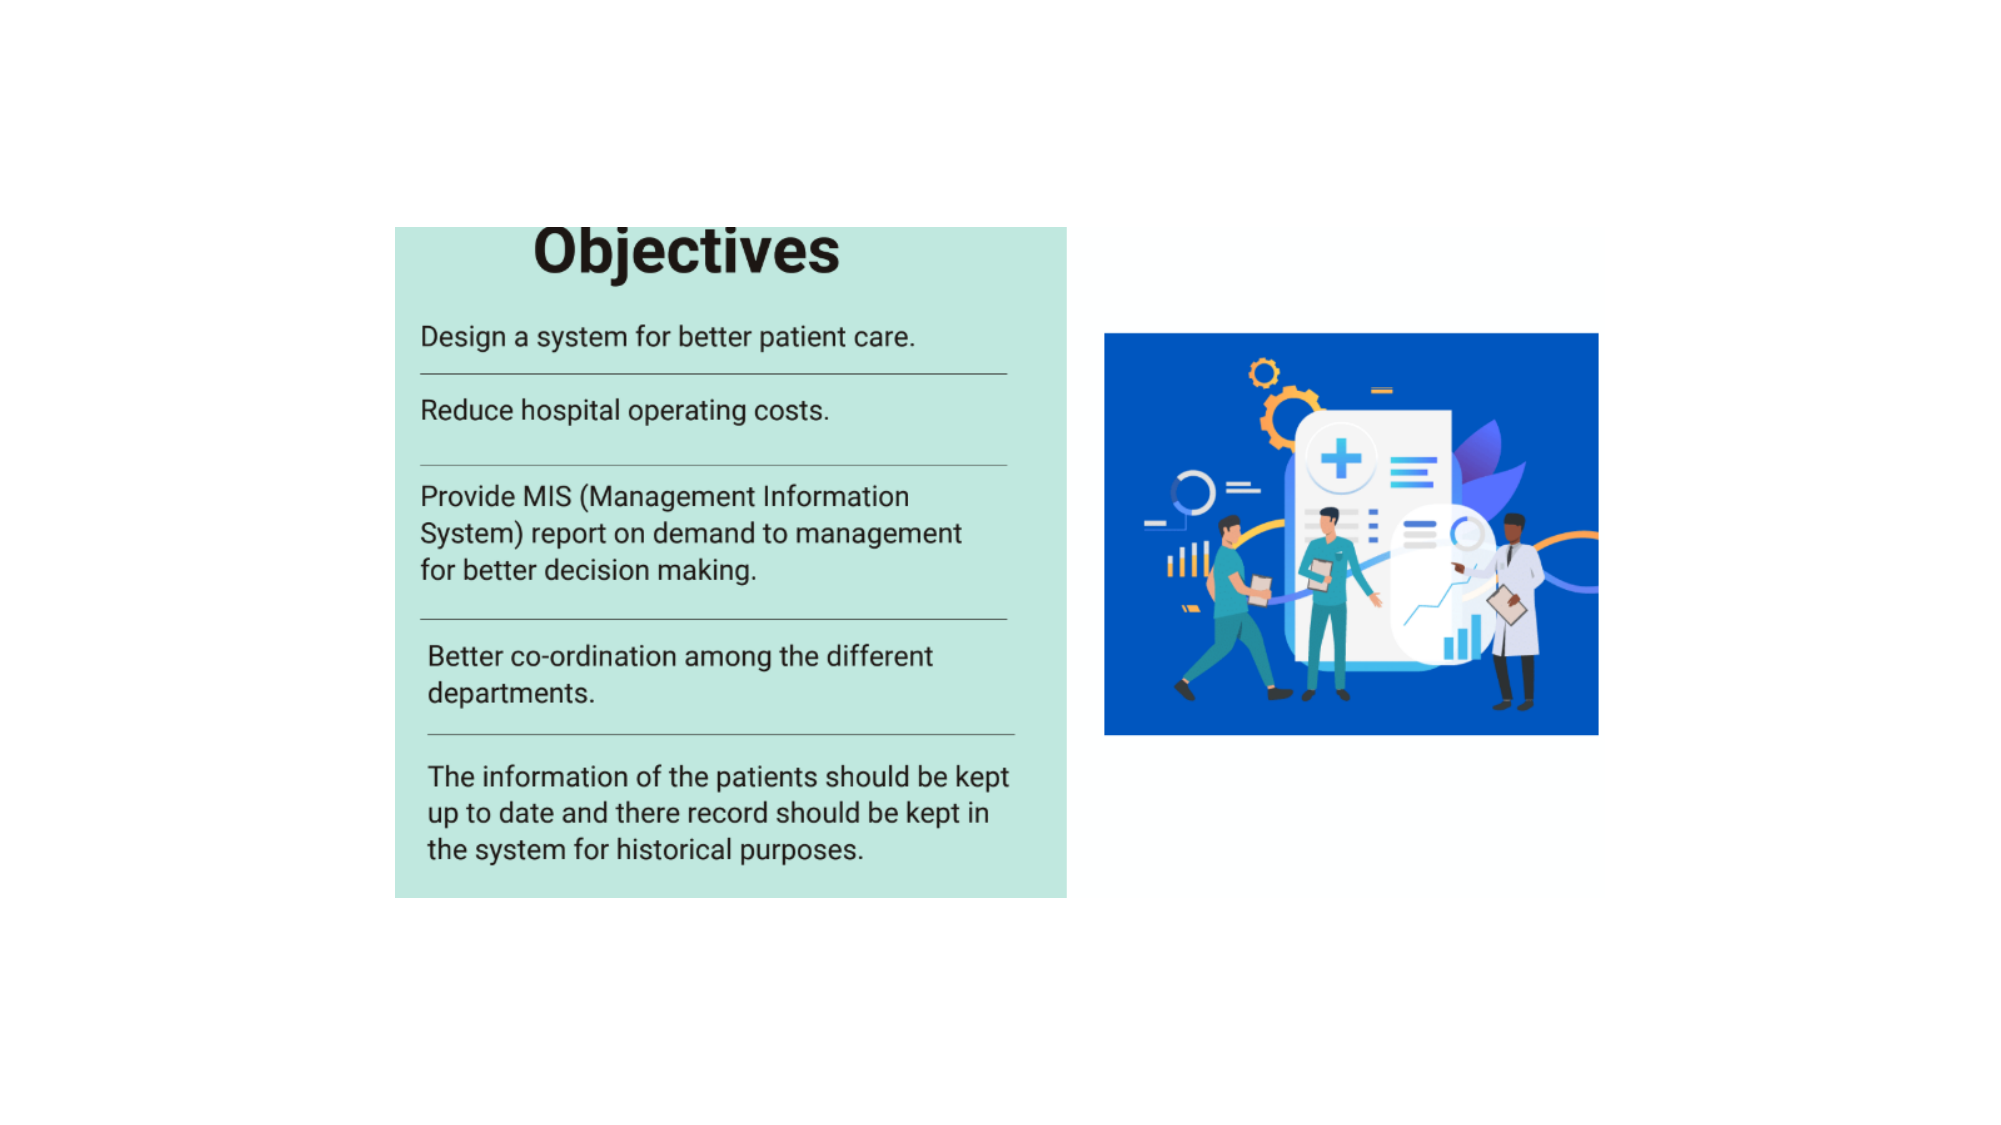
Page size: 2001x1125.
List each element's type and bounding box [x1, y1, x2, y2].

picture [395, 227, 1605, 898]
